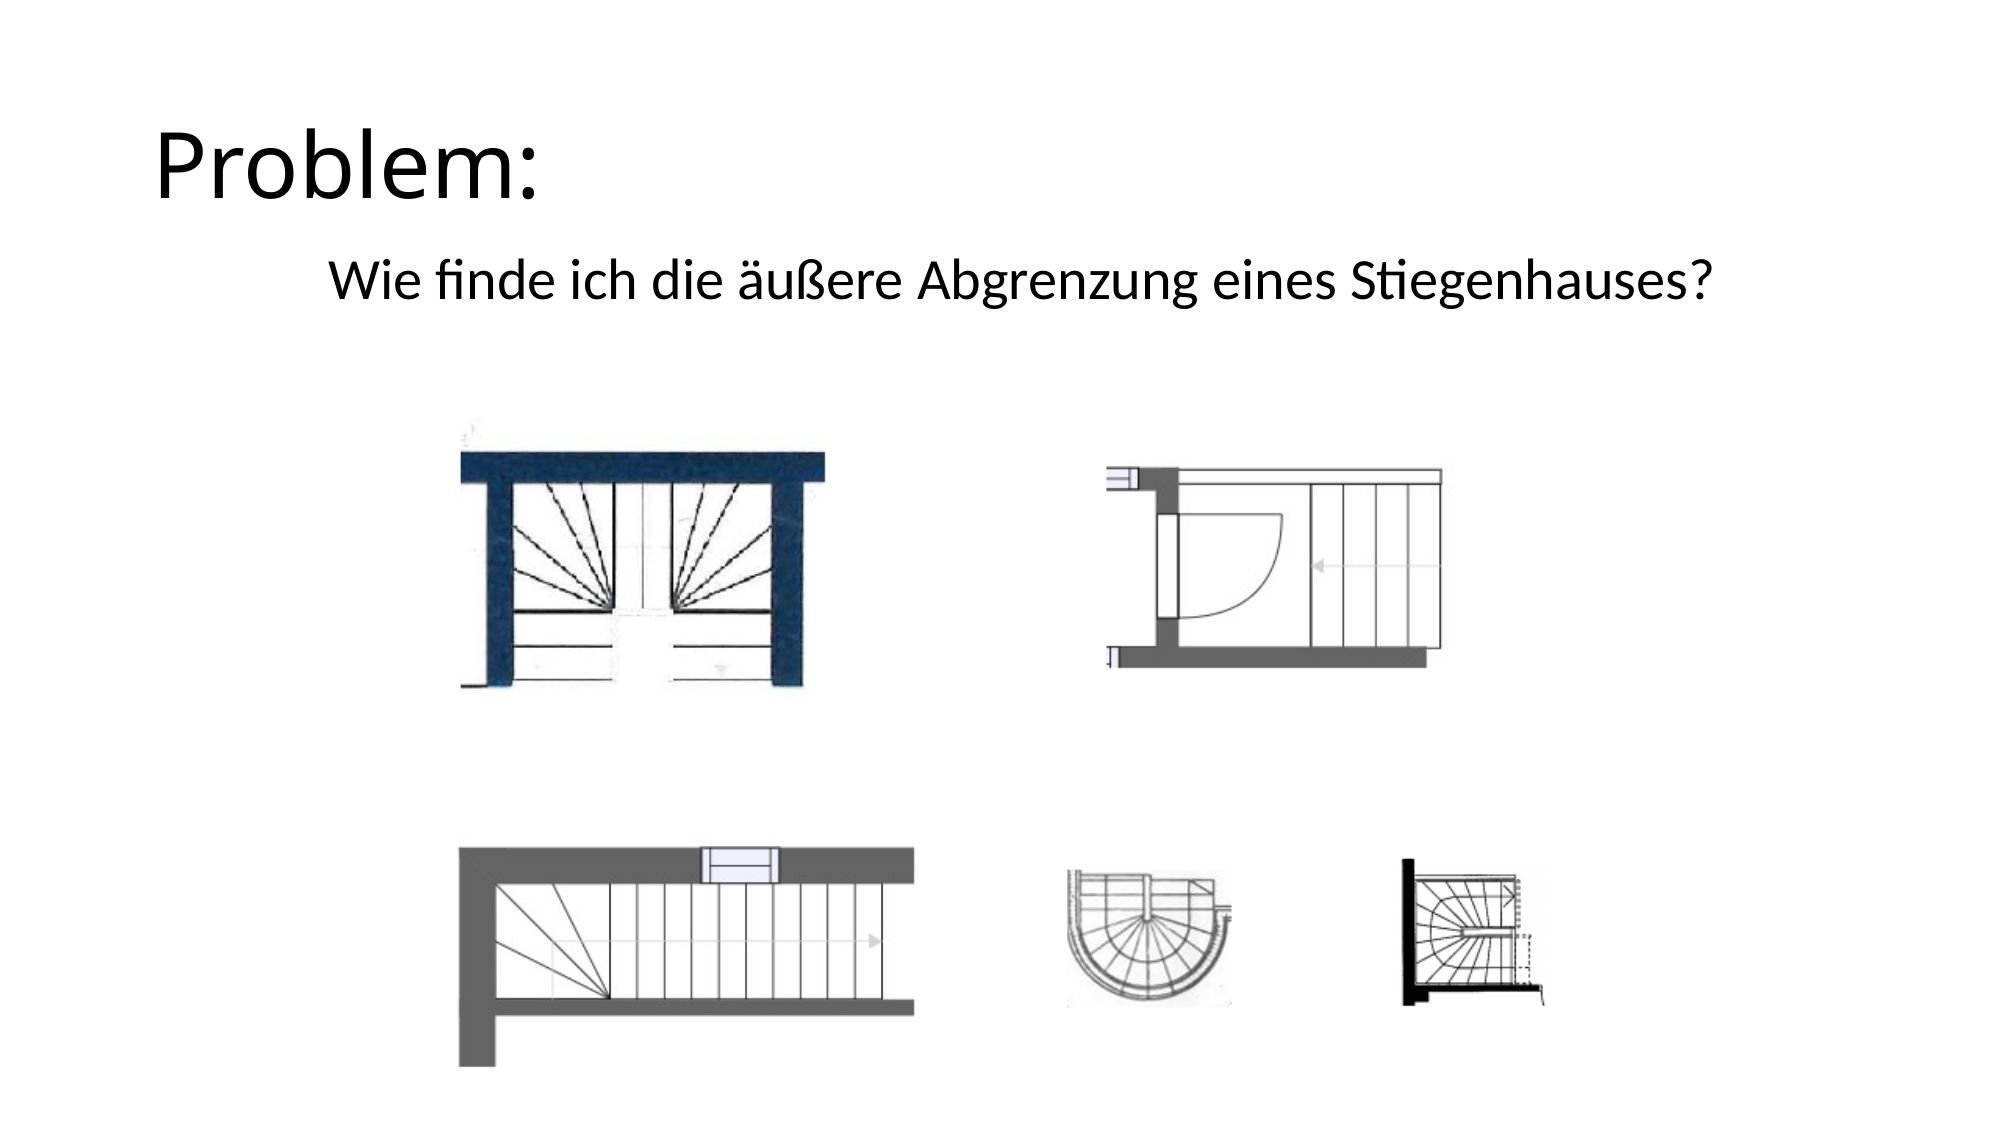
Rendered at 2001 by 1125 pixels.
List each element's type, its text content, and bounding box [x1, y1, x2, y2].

text_box Problem: [137, 59, 1863, 278]
picture [375, 382, 1682, 1125]
text_box Wie finde ich die äußere Abgrenzung eines Stiegenhauses? [313, 234, 1745, 320]
